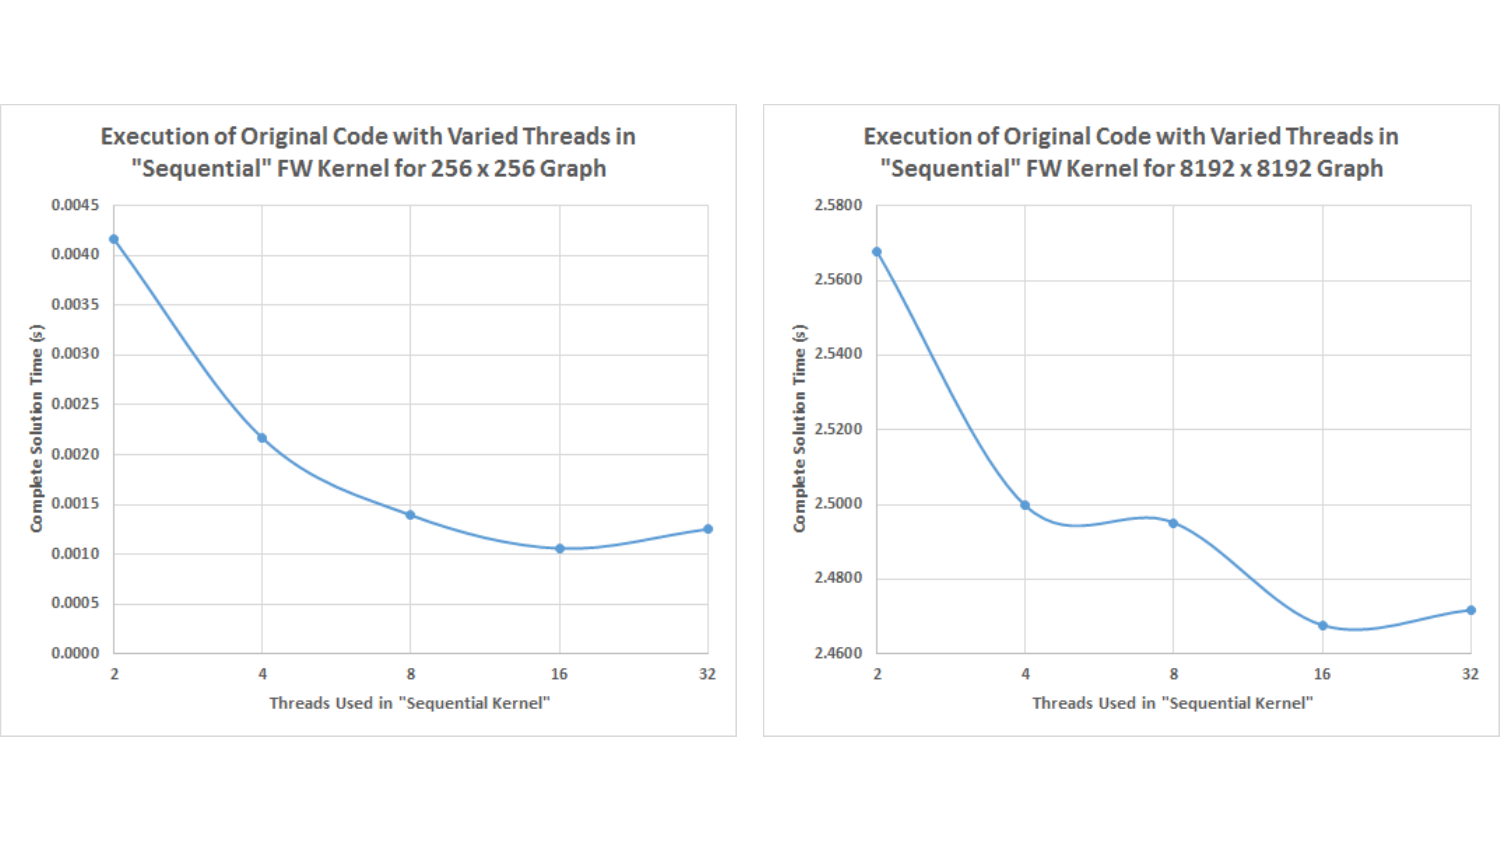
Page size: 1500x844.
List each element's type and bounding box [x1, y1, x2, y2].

picture [762, 104, 1500, 738]
picture [0, 104, 738, 738]
